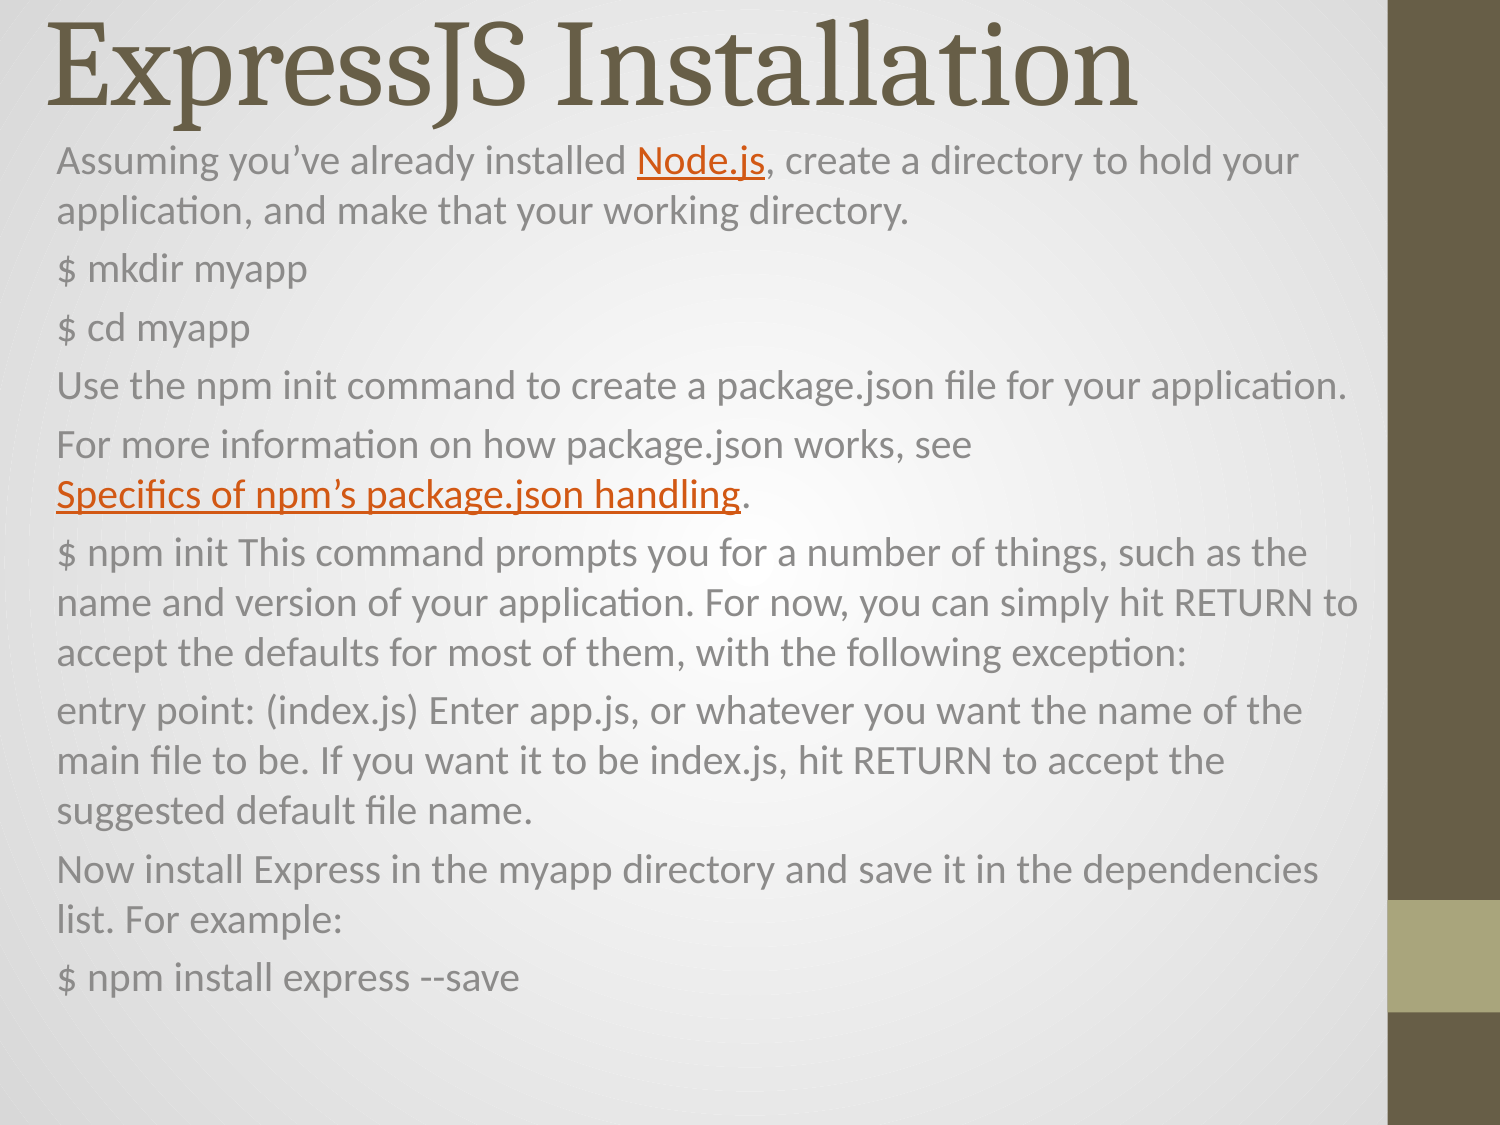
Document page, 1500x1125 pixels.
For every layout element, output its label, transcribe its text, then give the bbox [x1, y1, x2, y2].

subtitle Assuming you’ve already installed Node.js, create a directory to hold your application, and make that your working directory. $ mkdir myapp $ cd myapp Use the npm init command to create a package.json file for your application. For more information on how package.json works, see Specifics of npm’s package.json handling. $ npm init This command prompts you for a number of things, such as the name and version of your application. For now, you can simply hit RETURN to accept the defaults for most of them, with the following exception: entry point: (index.js) Enter app.js, or whatever you want the name of the main file to be. If you want it to be index.js, hit RETURN to accept the suggested default file name. Now install Express in the myapp directory and save it in the dependencies list. For example: $ npm install express --save [41, 125, 1388, 1047]
title ExpressJS Installation [29, 19, 1305, 138]
